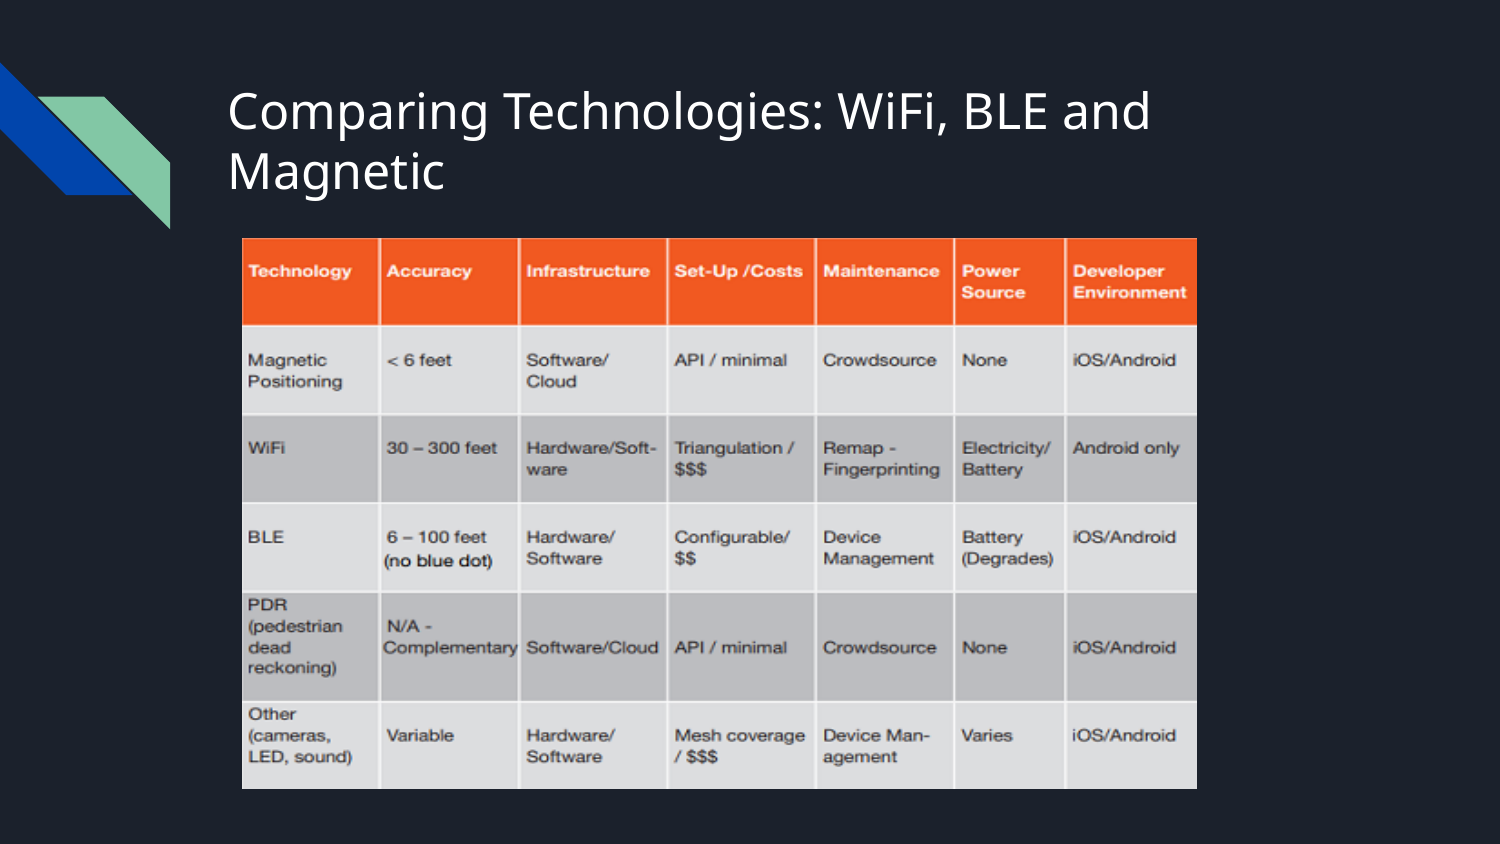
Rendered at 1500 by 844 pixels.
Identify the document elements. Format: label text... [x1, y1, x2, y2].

title Comparing Technologies: WiFi, BLE and Magnetic [212, 64, 1368, 215]
picture [242, 238, 1198, 790]
